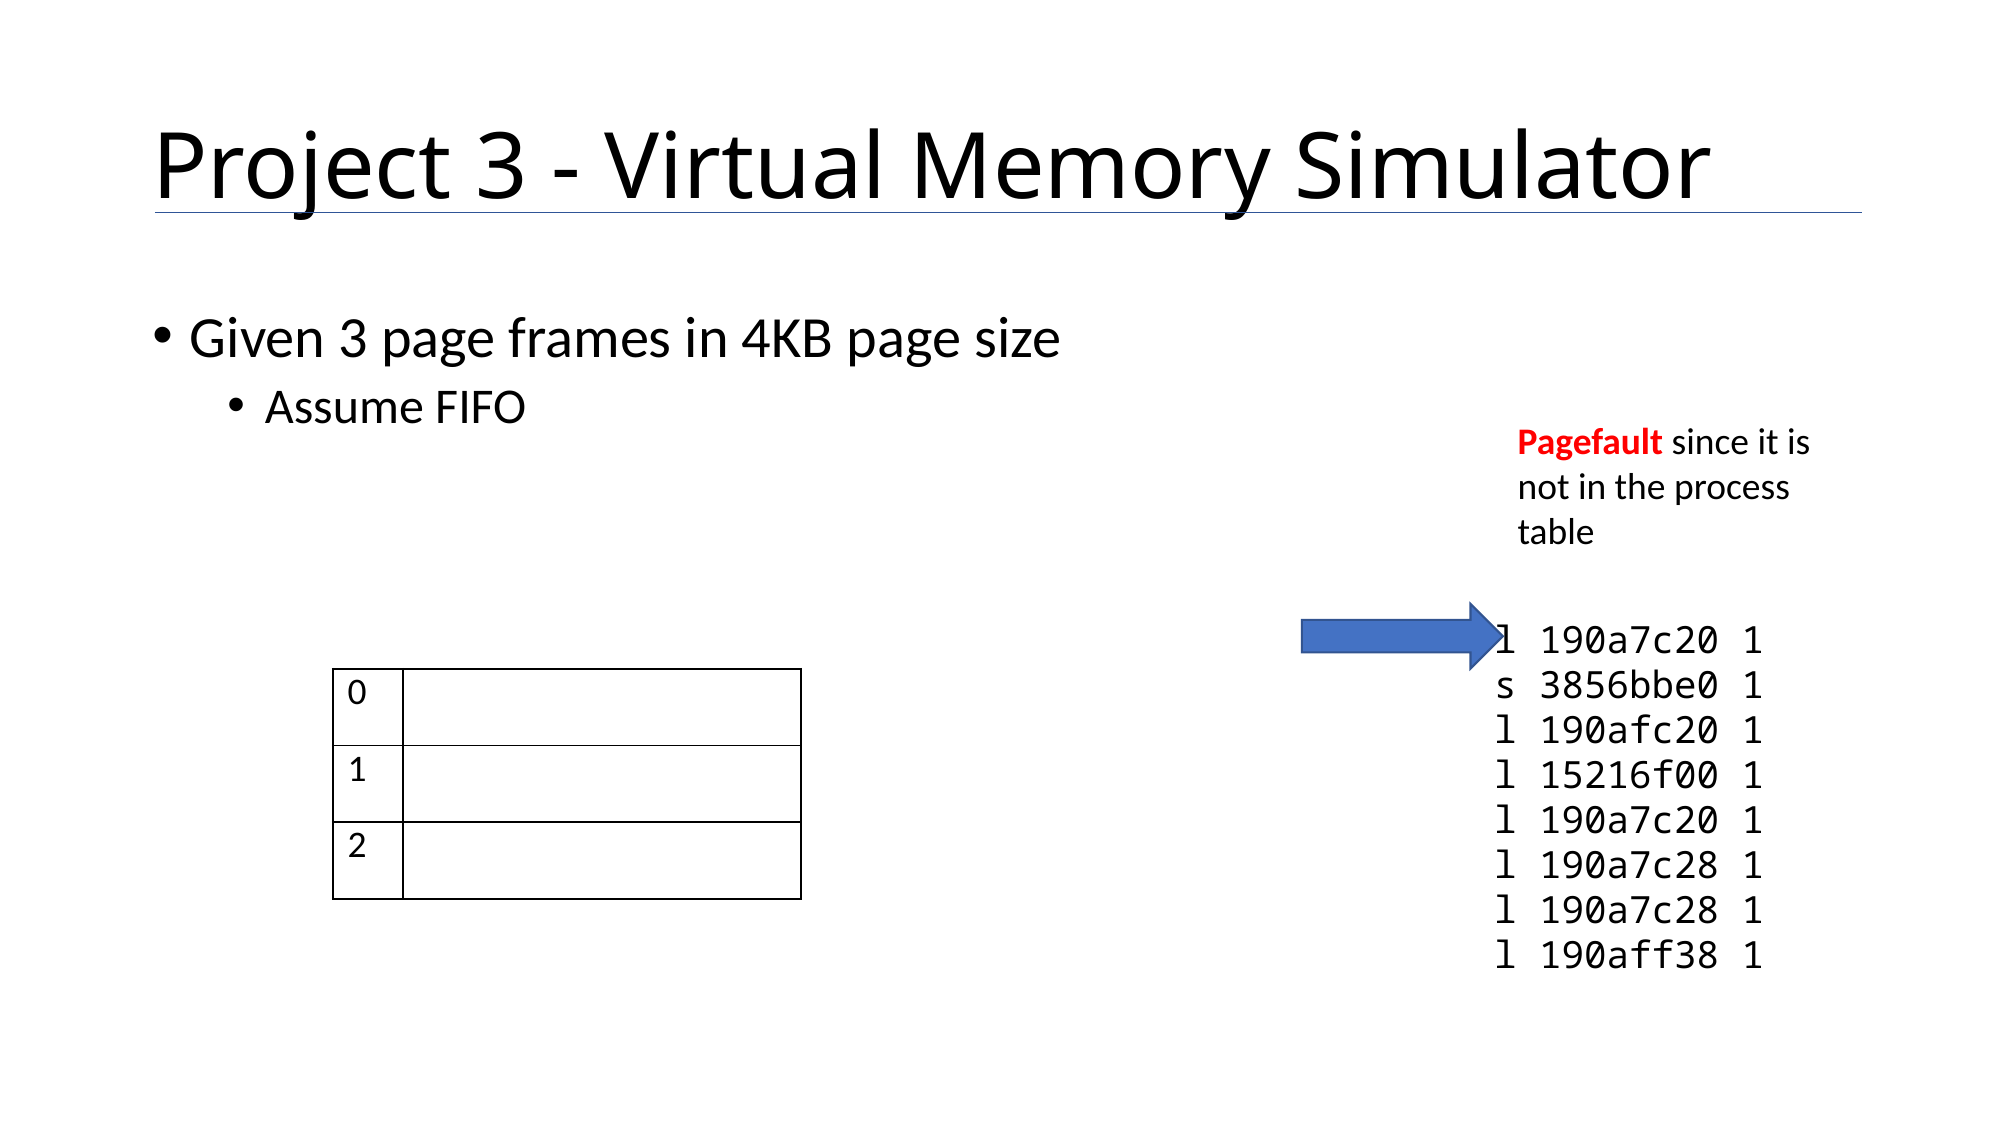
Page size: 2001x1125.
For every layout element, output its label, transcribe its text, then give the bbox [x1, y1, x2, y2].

text_box Pagefault since it is not in the process table [1502, 409, 1846, 560]
table_header 0 [334, 670, 402, 745]
text_box [1300, 601, 1505, 672]
table_cell [404, 746, 800, 821]
table_cell 1 [334, 746, 402, 821]
list Given 3 page frames in 4KB page size Assume FIFO [137, 299, 1863, 991]
title Project 3 - Virtual Memory Simulator [137, 59, 1863, 278]
text_box l 190a7c20 1 s 3856bbe0 1 l 190afc20 1 l 15216f00 1 l 190a7c20 1 l 190a7c28 1 l 190a7c28 1 l 190aff38 1 [1323, 608, 1936, 984]
table_cell [404, 823, 800, 898]
table_header [404, 670, 800, 745]
table_cell 2 [334, 823, 402, 898]
